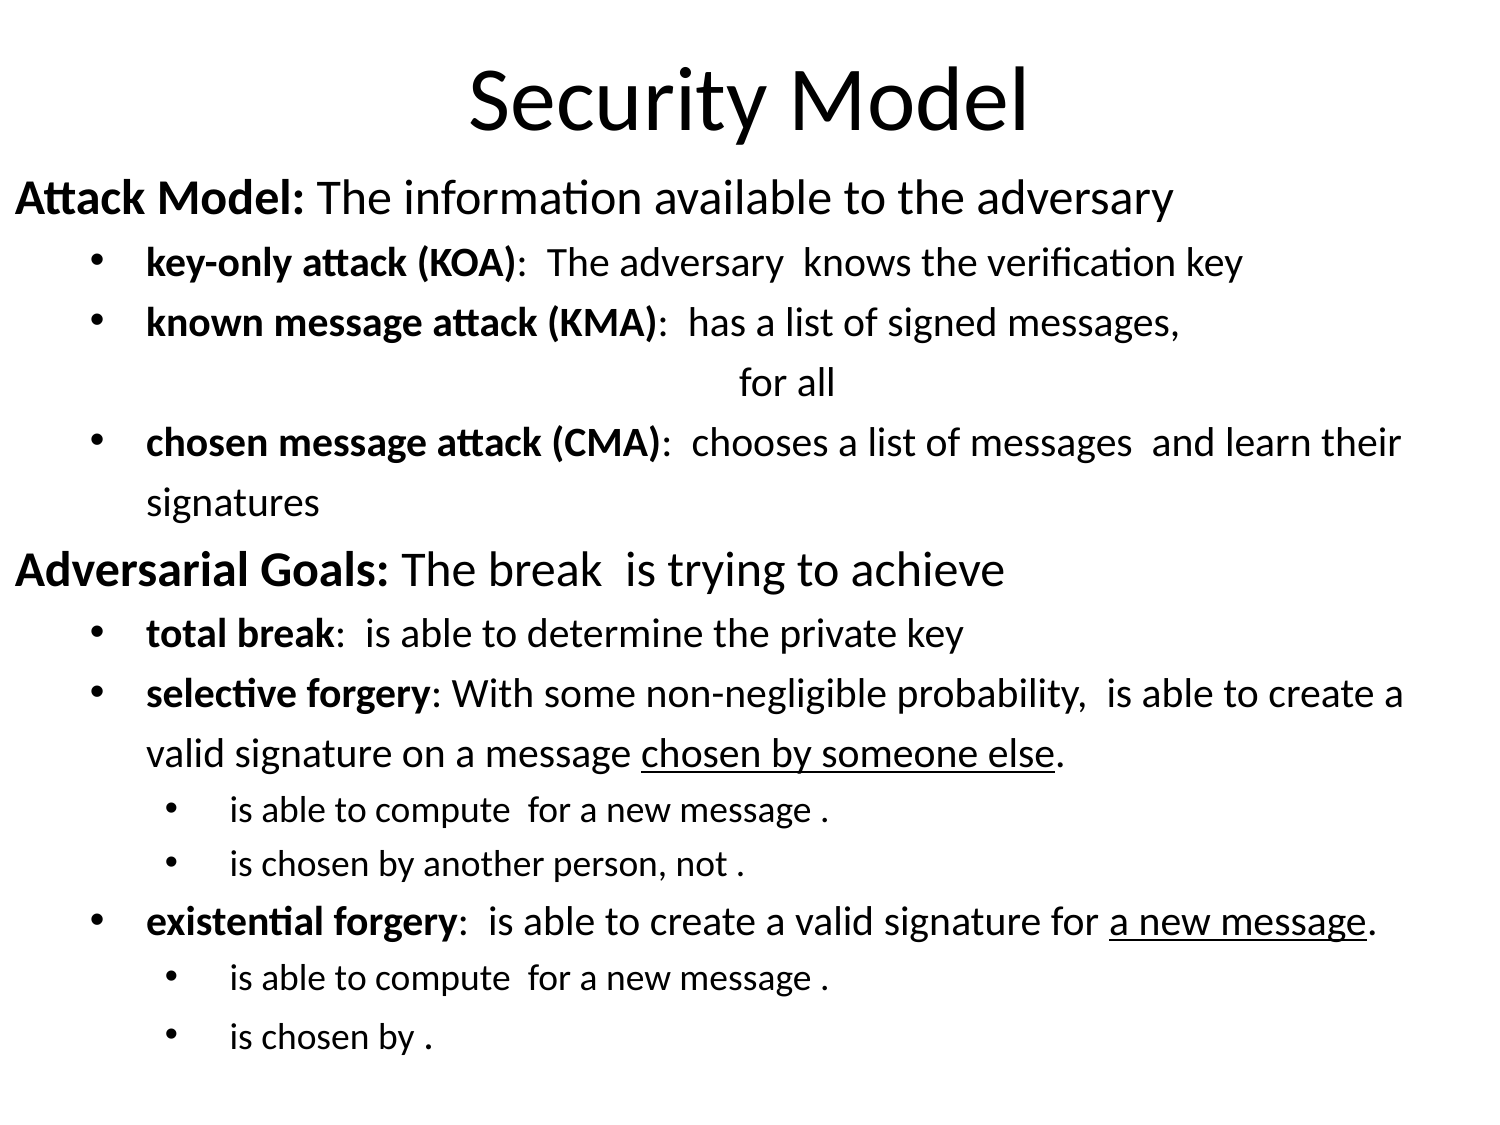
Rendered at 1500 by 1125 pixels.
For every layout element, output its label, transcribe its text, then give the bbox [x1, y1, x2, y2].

title Security Model [0, 0, 1500, 188]
